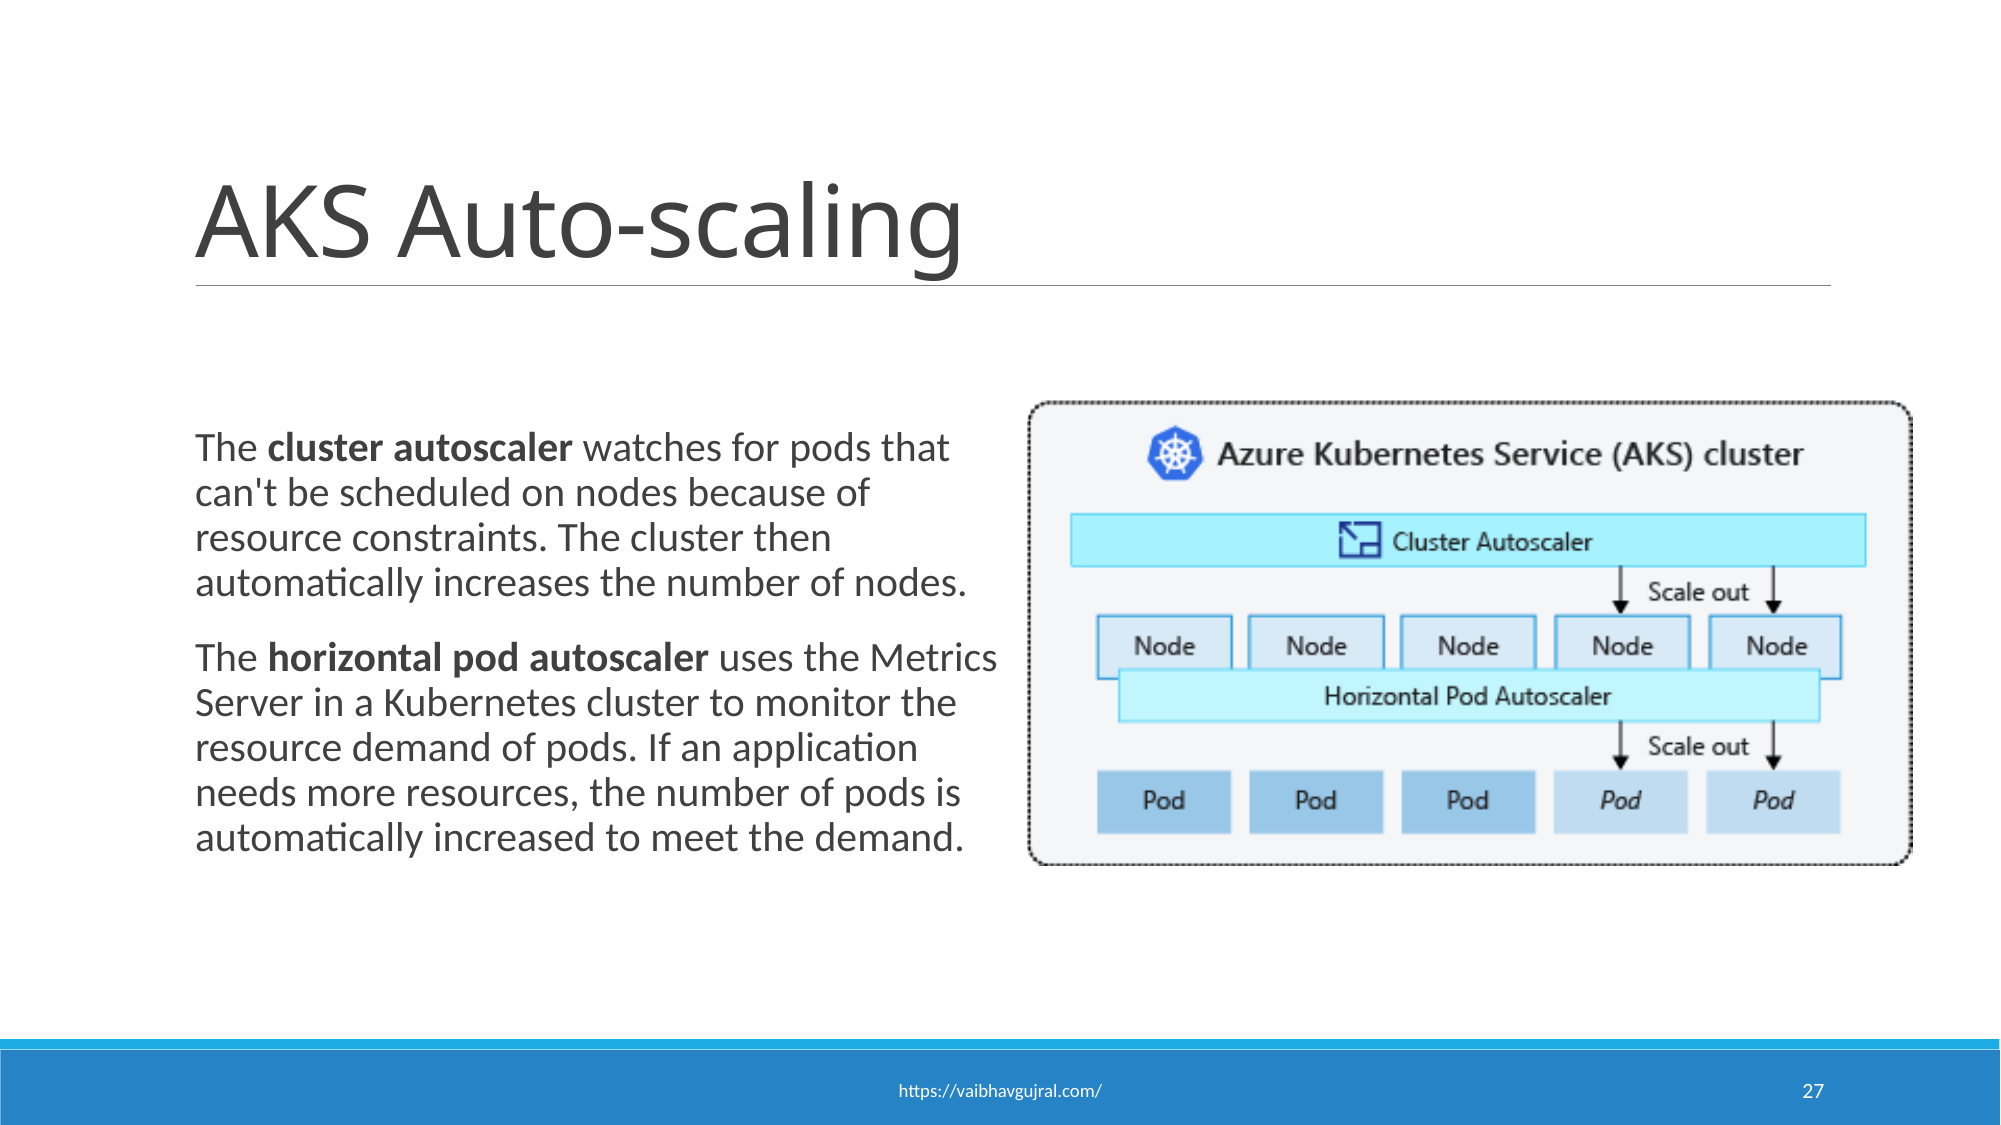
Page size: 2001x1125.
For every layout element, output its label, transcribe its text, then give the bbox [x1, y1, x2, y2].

list The cluster autoscaler watches for pods that can't be scheduled on nodes because of resource constraints. The cluster then automatically increases the number of nodes. The horizontal pod autoscaler uses the Metrics Server in a Kubernetes cluster to monitor the resource demand of pods. If an application needs more resources, the number of pods is automatically increased to meet the demand. [180, 339, 1000, 963]
picture [1027, 398, 1914, 867]
footer https://vaibhavgujral.com/ [604, 1059, 1396, 1120]
title AKS Auto-scaling [180, 47, 1830, 285]
slide_number 27 [1624, 1059, 1840, 1120]
